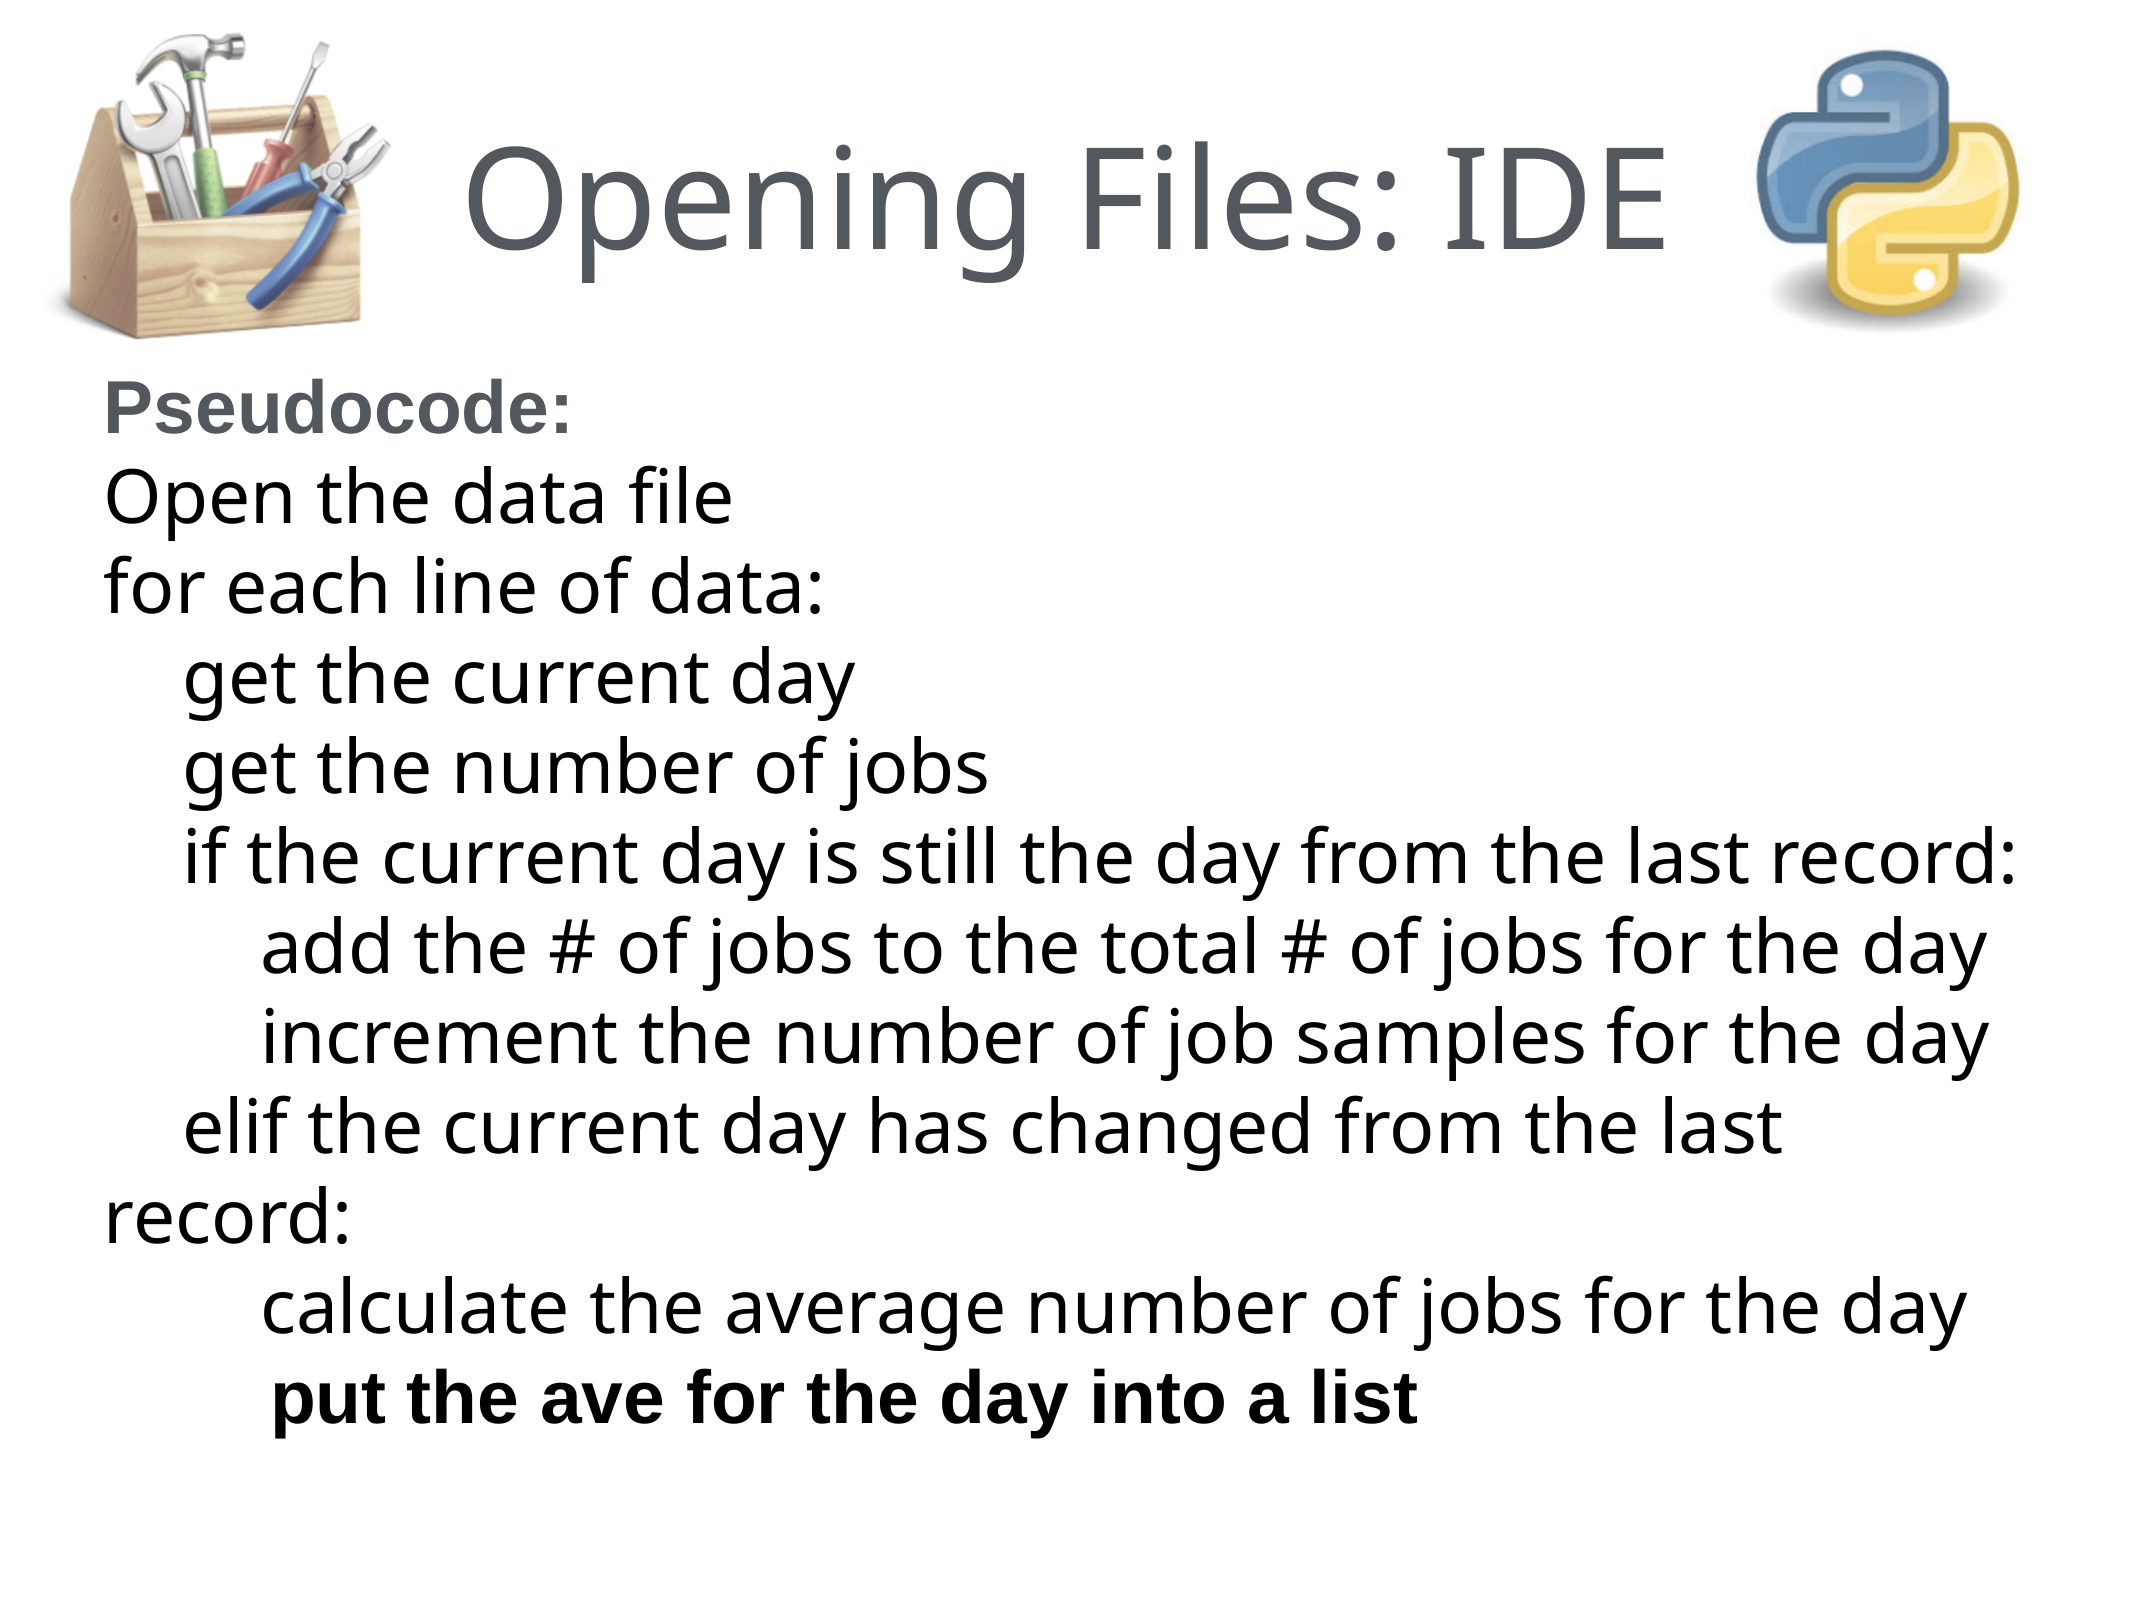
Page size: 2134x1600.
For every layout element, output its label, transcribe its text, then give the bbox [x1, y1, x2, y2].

text_box Pseudocode: Open the data file for each line of data: get the current day get the number of jobs if the current day is still the day from the last record: add the # of jobs to the total # of jobs for the day increment the number of job samples for the day elif the current day has changed from the last record: calculate the average number of jobs for the day put the ave for the day into a list [95, 368, 2038, 1538]
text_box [28, 24, 2039, 362]
